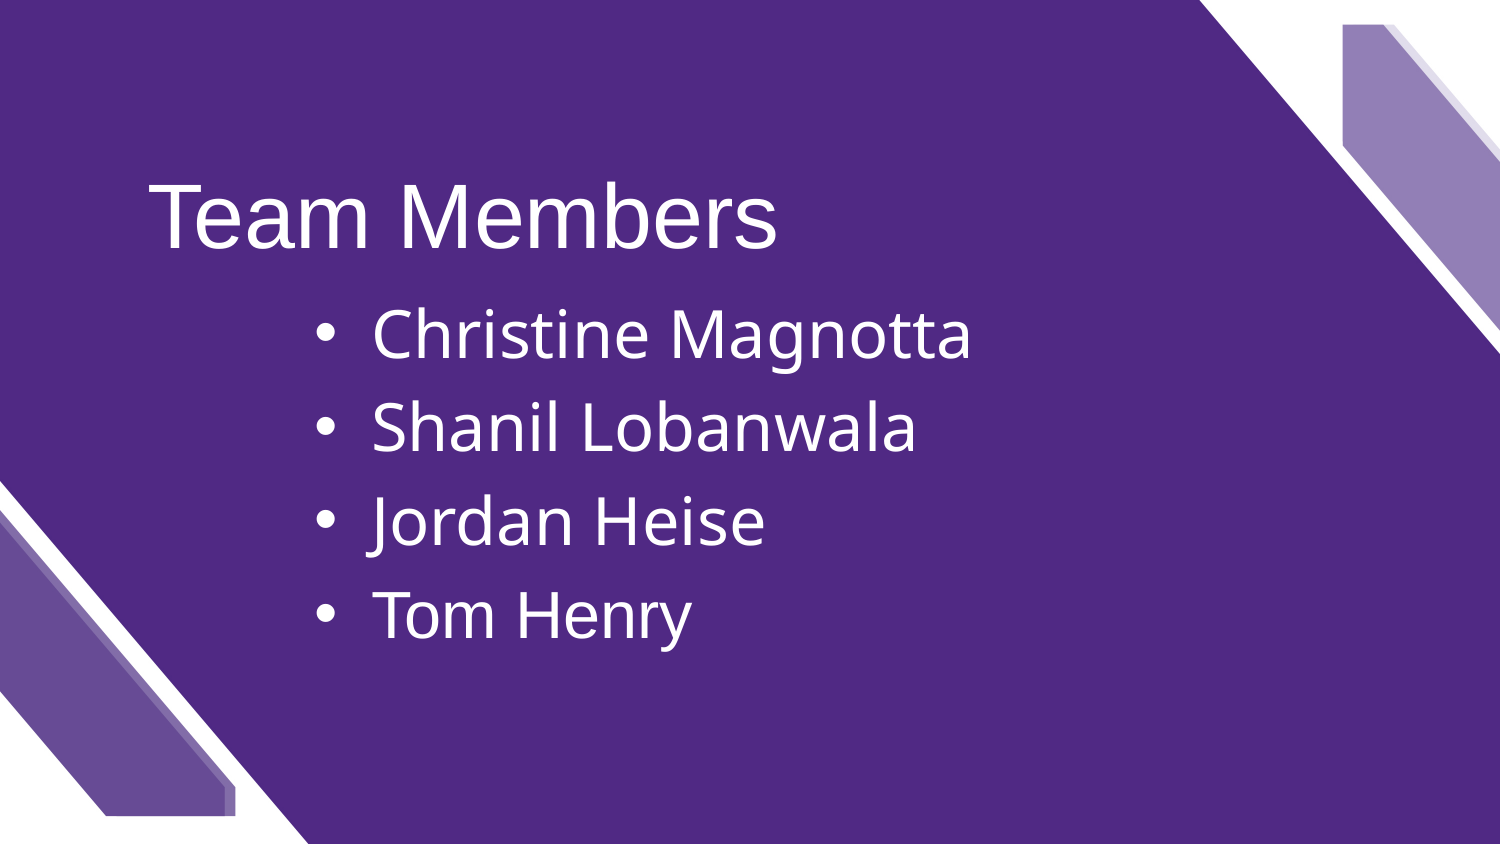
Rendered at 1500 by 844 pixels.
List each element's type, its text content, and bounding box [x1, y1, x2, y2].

text_box Team Members [132, 141, 1483, 283]
text_box Christine Magnotta Shanil Lobanwala Jordan Heise Tom Henry [299, 284, 1368, 726]
picture [0, 0, 1500, 844]
